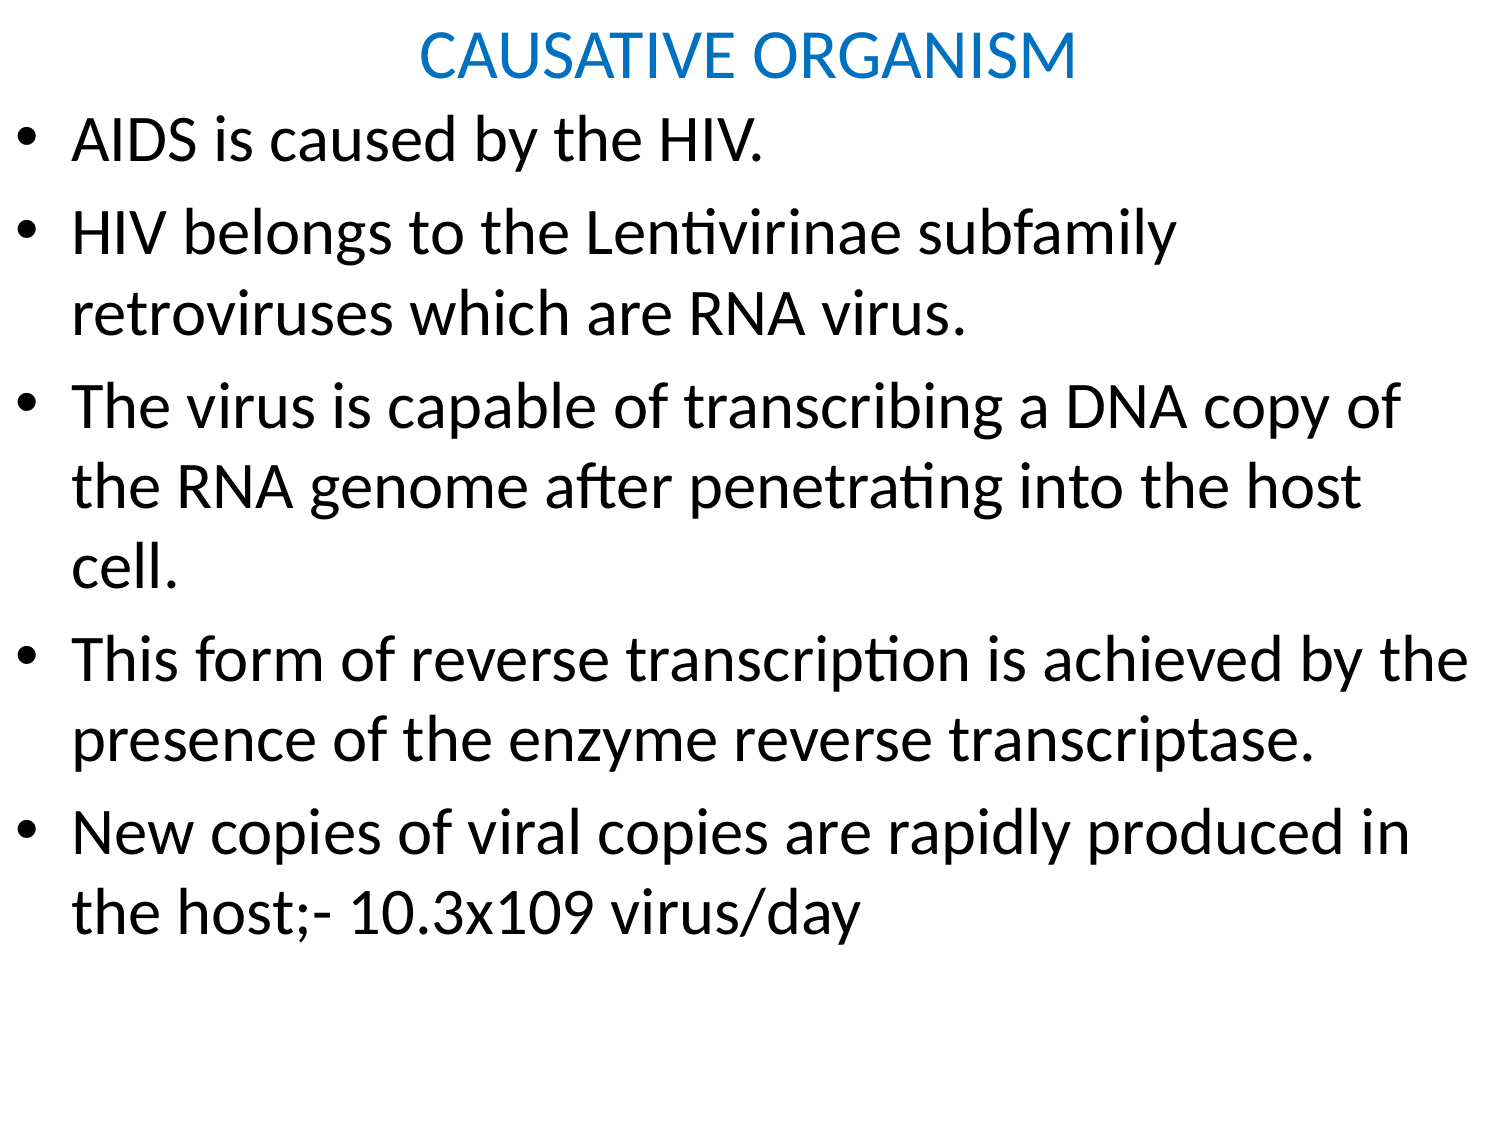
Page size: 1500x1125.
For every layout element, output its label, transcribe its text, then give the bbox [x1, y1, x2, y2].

list AIDS is caused by the HIV. HIV belongs to the Lentivirinae subfamily retroviruses which are RNA virus. The virus is capable of transcribing a DNA copy of the RNA genome after penetrating into the host cell. This form of reverse transcription is achieved by the presence of the enzyme reverse transcriptase. New copies of viral copies are rapidly produced in the host;- 10.3x109 virus/day [0, 87, 1500, 1125]
title CAUSATIVE ORGANISM [75, 0, 1425, 87]
